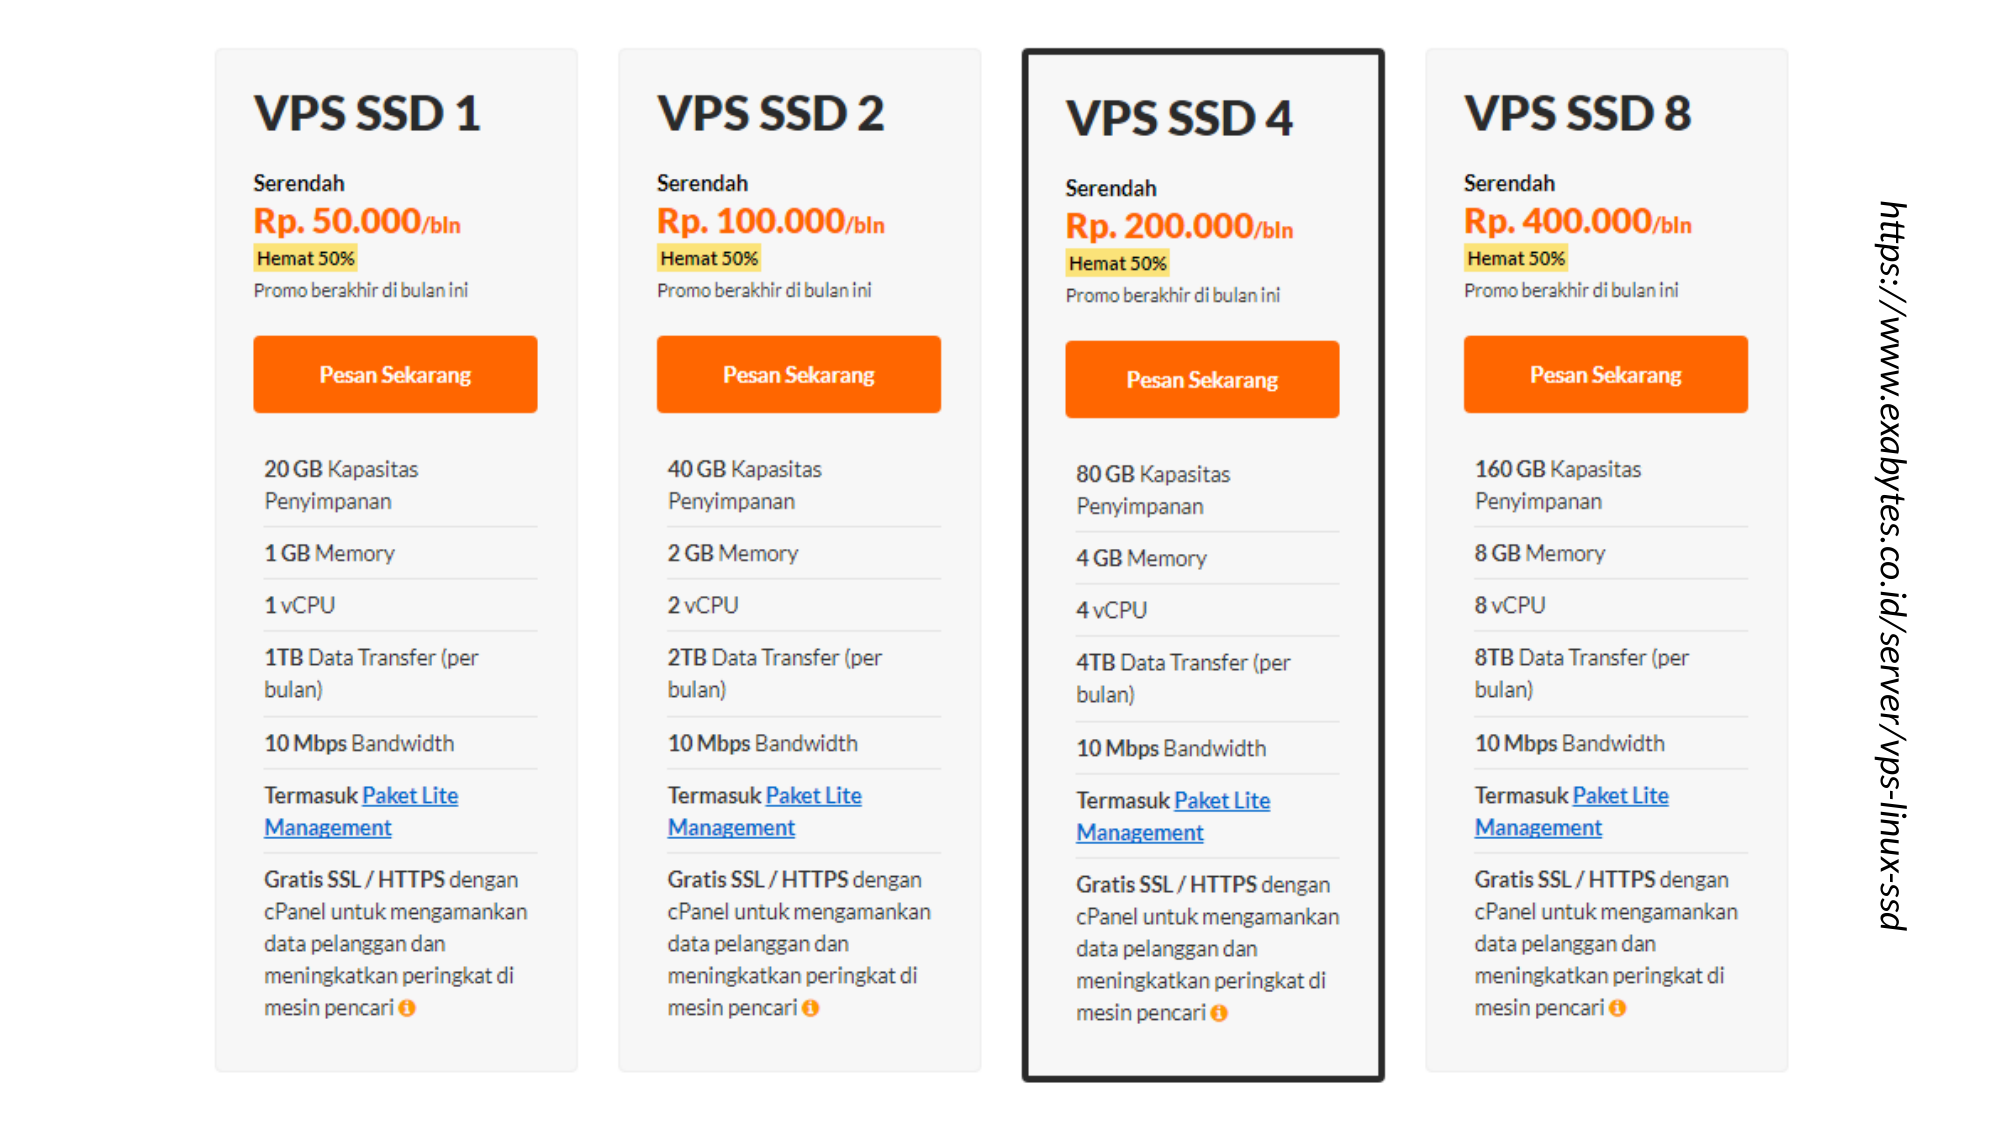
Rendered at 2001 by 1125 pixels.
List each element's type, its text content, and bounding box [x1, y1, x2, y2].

picture [200, 35, 1804, 1098]
text_box https://www.exabytes.co.id/server/vps-linux-ssd [1866, 186, 1926, 948]
